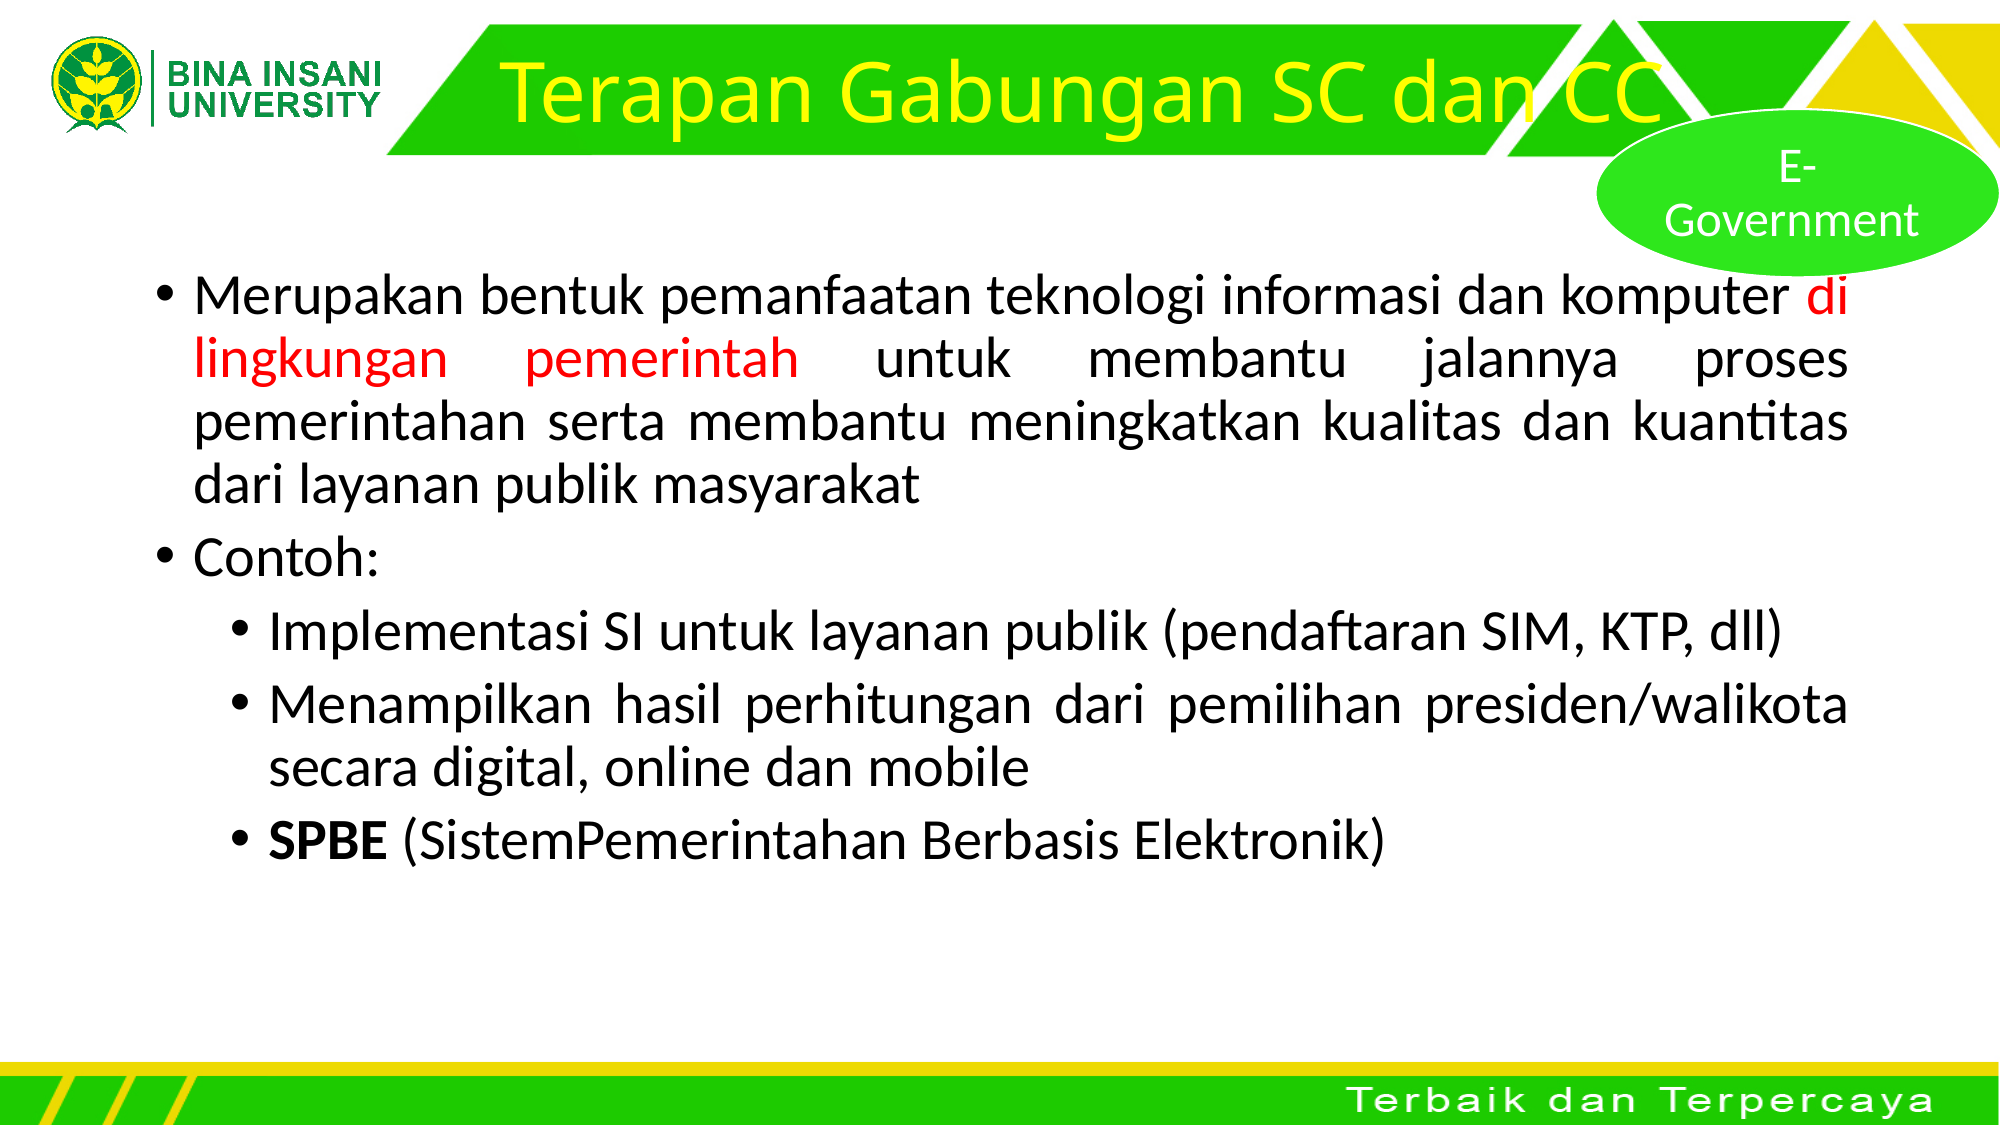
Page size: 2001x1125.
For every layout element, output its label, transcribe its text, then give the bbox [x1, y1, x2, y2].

picture [0, 0, 2000, 1125]
title Terapan Gabungan SC dan CC [484, 40, 1703, 150]
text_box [1595, 109, 2000, 278]
list Merupakan bentuk pemanfaatan teknologi informasi dan komputer di lingkungan pemerintah untuk membantu jalannya proses pemerintahan serta membantu meningkatkan kualitas dan kuantitas dari layanan publik masyarakat Contoh: Implementasi SI untuk layanan publik (pendaftaran SIM, KTP, dll) Menampilkan hasil perhitungan dari pemilihan presiden/walikota secara digital, online dan mobile SPBE (SistemPemerintahan Berbasis Elektronik) [139, 256, 1865, 1068]
